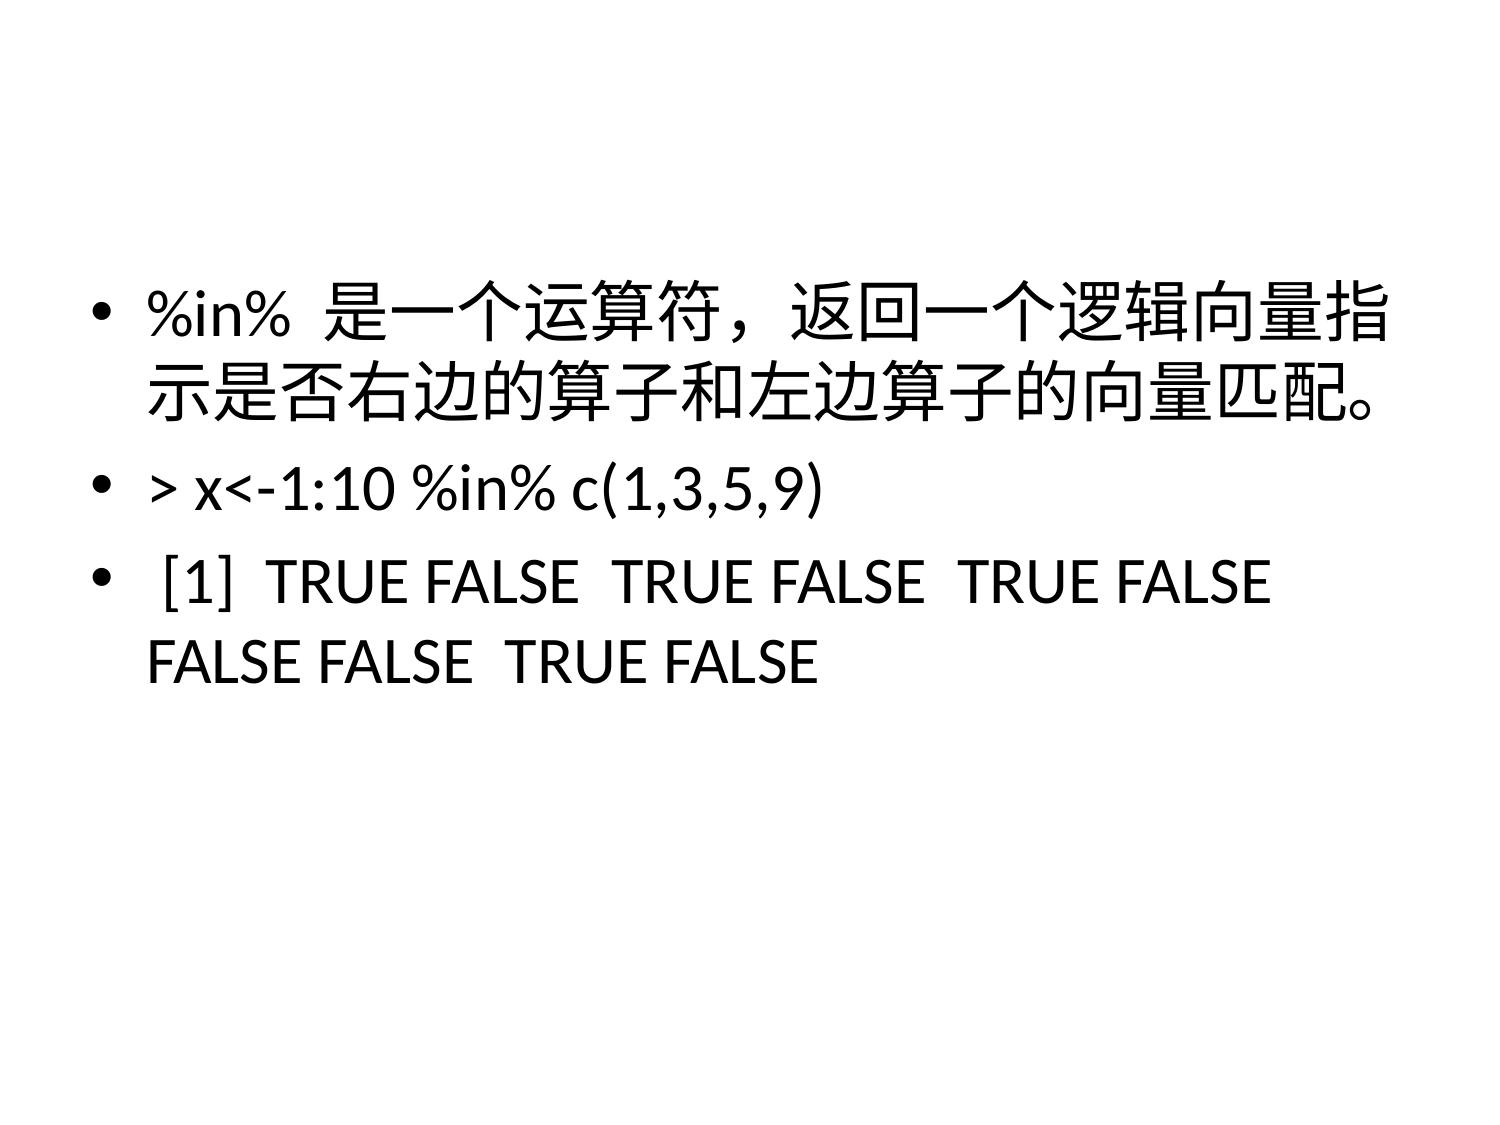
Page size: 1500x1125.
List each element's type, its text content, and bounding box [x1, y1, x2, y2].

list %in% 是一个运算符，返回一个逻辑向量指示是否右边的算子和左边算子的向量匹配。 > x<-1:10 %in% c(1,3,5,9) [1] TRUE FALSE TRUE FALSE TRUE FALSE FALSE FALSE TRUE FALSE [75, 262, 1425, 1005]
